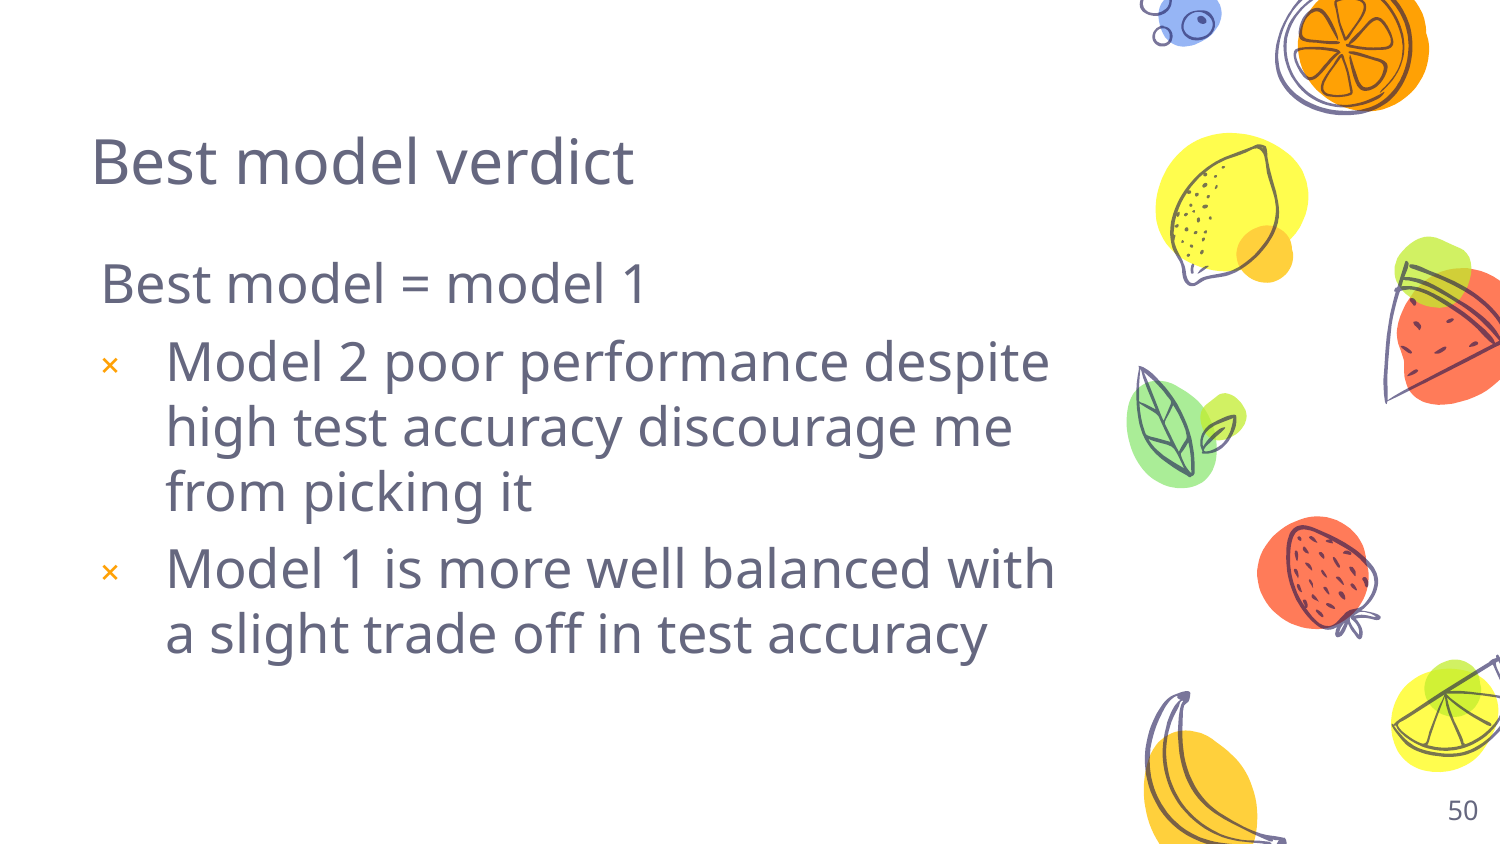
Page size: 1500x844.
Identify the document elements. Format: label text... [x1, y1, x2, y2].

slide_number 50 [1403, 779, 1494, 844]
title Best model verdict [75, 71, 1057, 212]
list Best model = model 1 Model 2 poor performance despite high test accuracy discourage me from picking it Model 1 is more well balanced with a slight trade off in test accuracy [75, 234, 1083, 755]
